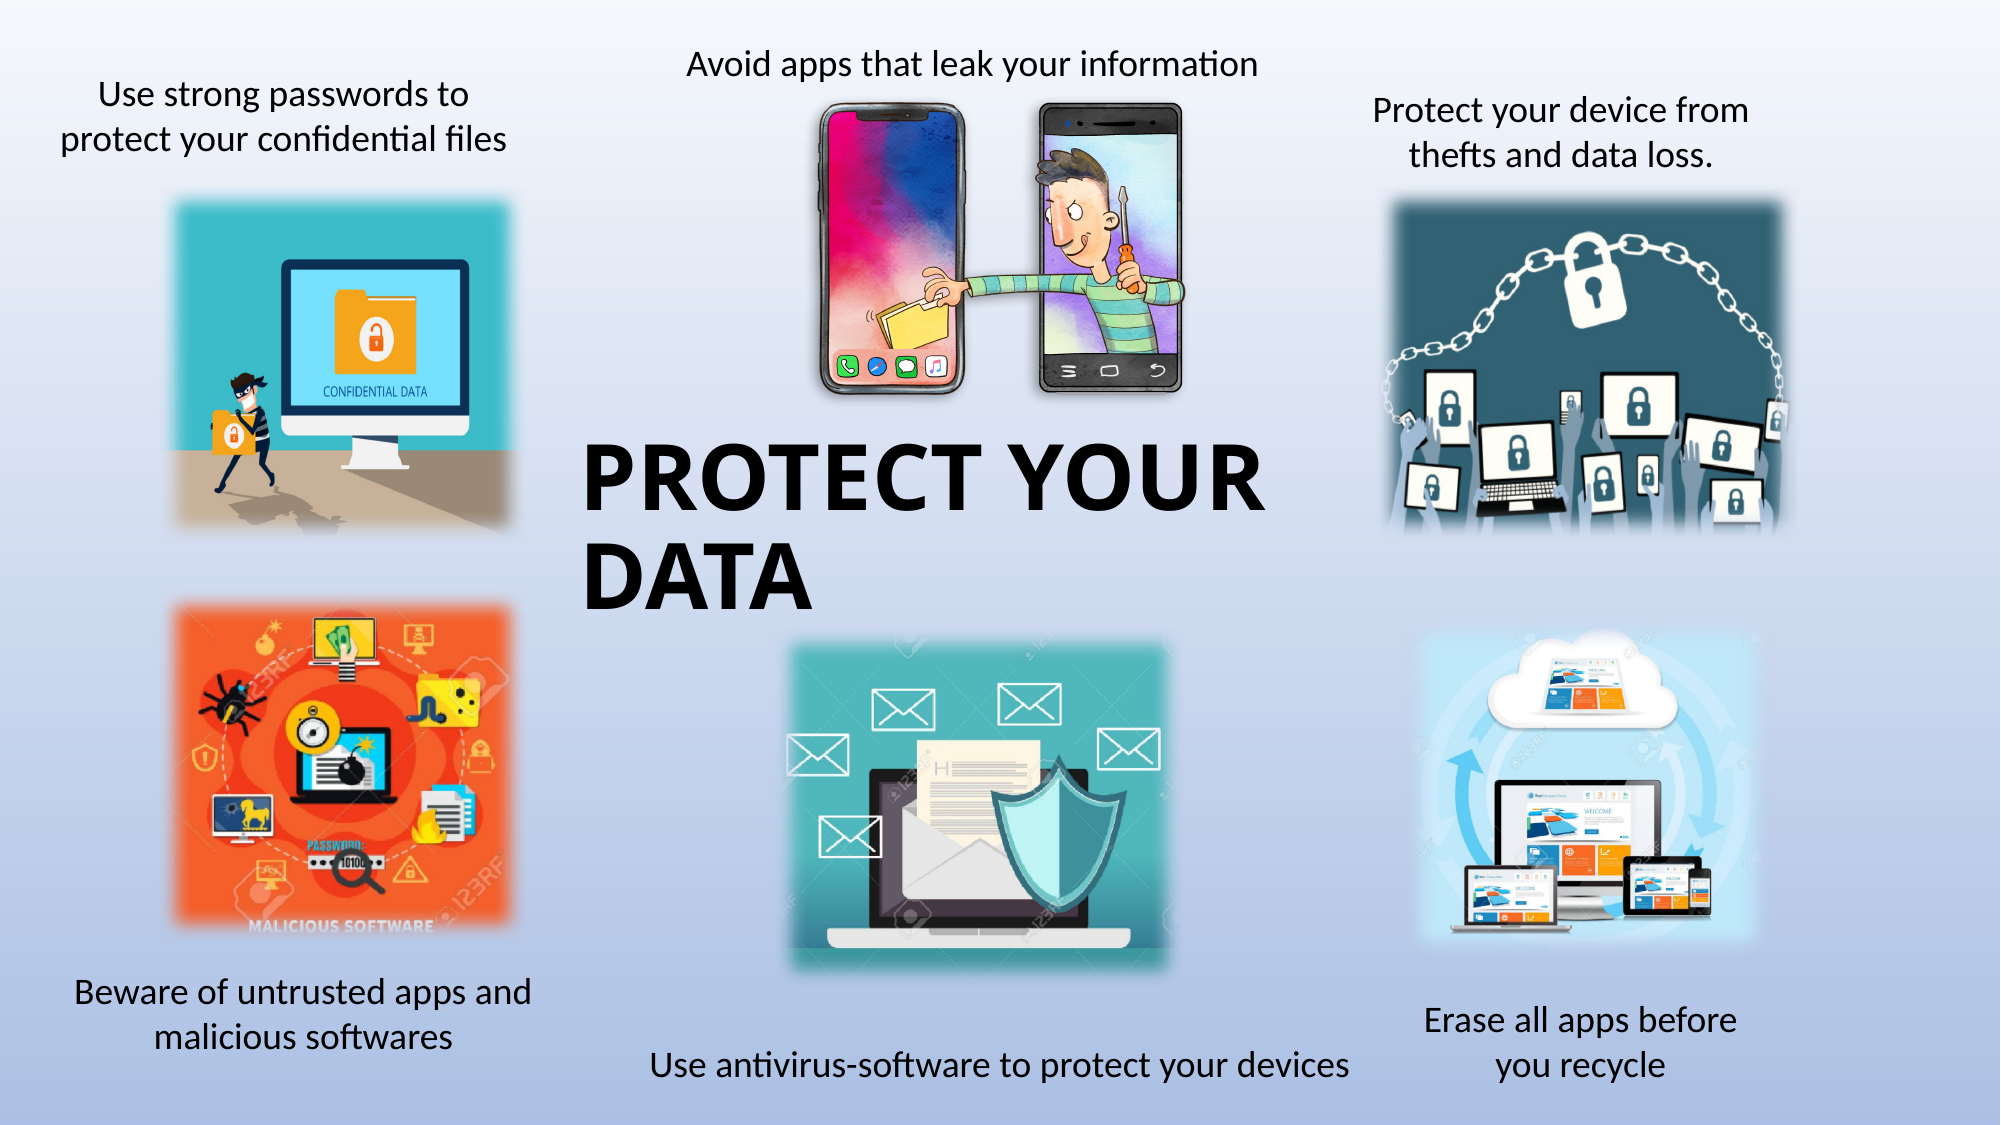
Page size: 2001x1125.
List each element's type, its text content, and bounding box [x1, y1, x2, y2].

picture [1375, 183, 1800, 541]
text_box Erase all apps before you recycle [1389, 987, 1773, 1093]
text_box Use antivirus-software to protect your devices [629, 1032, 1371, 1093]
picture [157, 183, 528, 545]
text_box Avoid apps that leak your information [663, 31, 1282, 92]
picture [773, 626, 1184, 988]
text_box Use strong passwords to protect your confidential files [32, 61, 536, 167]
picture [773, 61, 1227, 434]
picture [1402, 615, 1773, 960]
picture [157, 588, 528, 942]
text_box Protect your device from thefts and data loss. [1309, 77, 1813, 182]
text_box Beware of untrusted apps and malicious softwares [51, 959, 556, 1065]
title PROTECT YOUR DATA [564, 421, 1354, 639]
